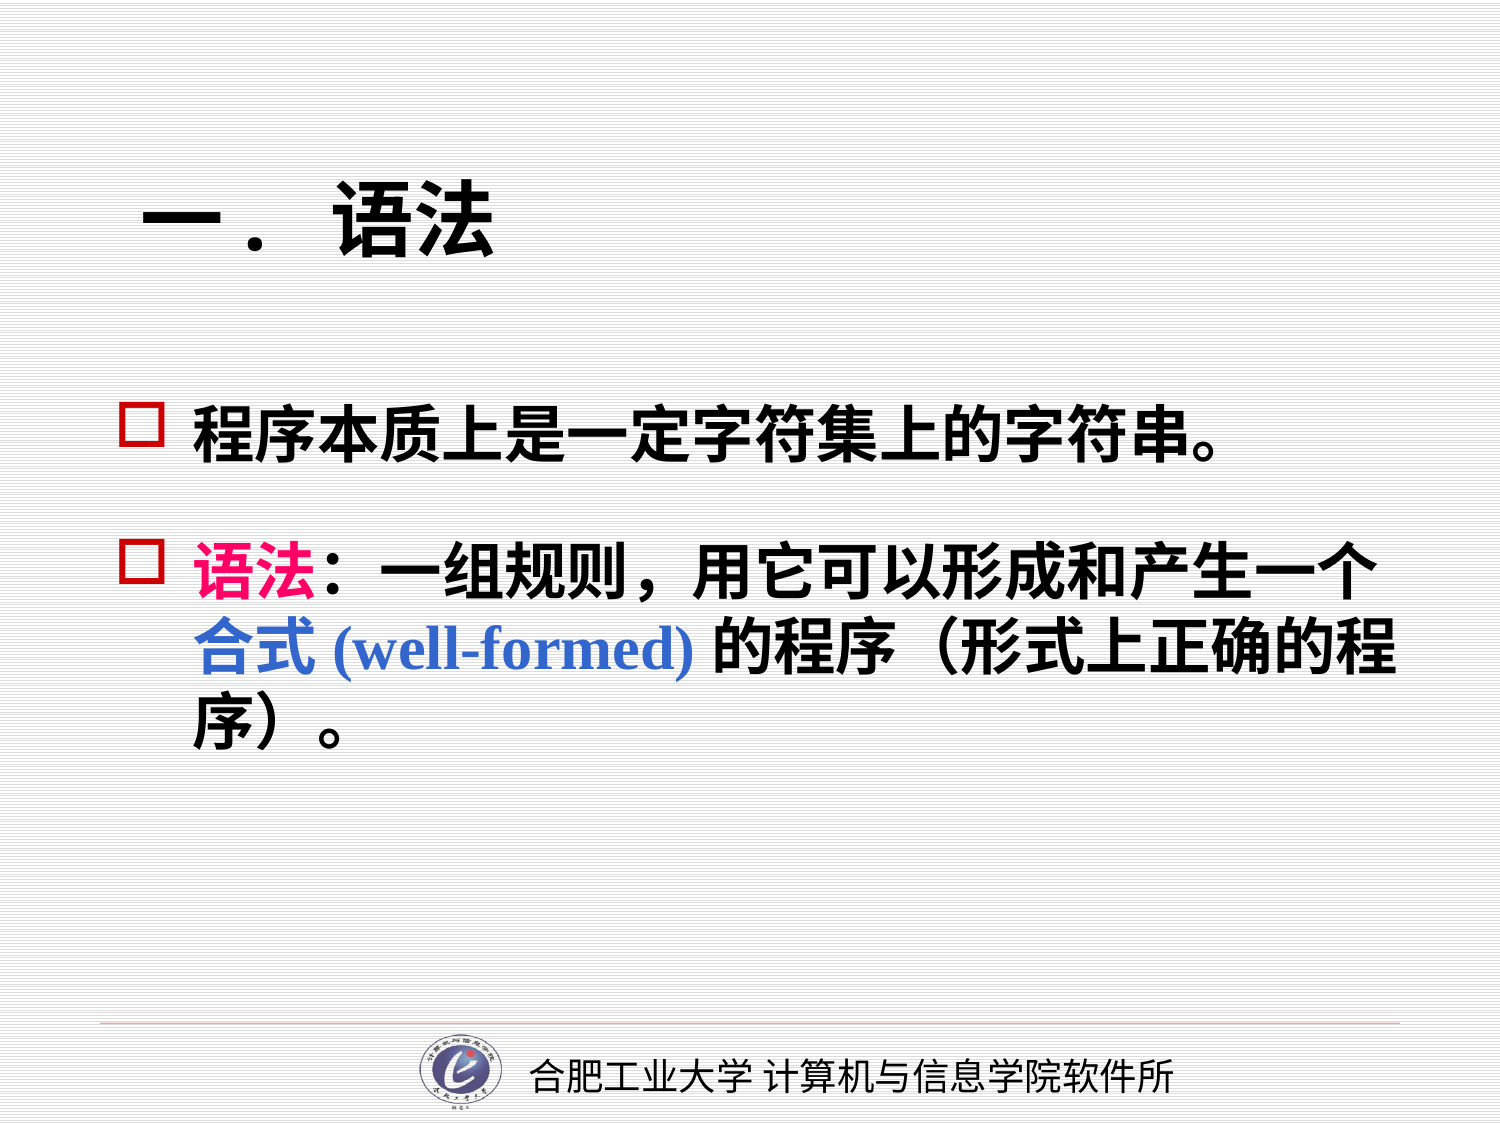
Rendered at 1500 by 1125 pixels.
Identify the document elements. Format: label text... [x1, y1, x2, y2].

list 程序本质上是一定字符集上的字符串。 语法：一组规则，用它可以形成和产生一个合式(well-formed)的程序（形式上正确的程序）。 [99, 387, 1438, 851]
title 一. 语法 [124, 112, 1401, 276]
slide_number [1116, 1023, 1442, 1102]
